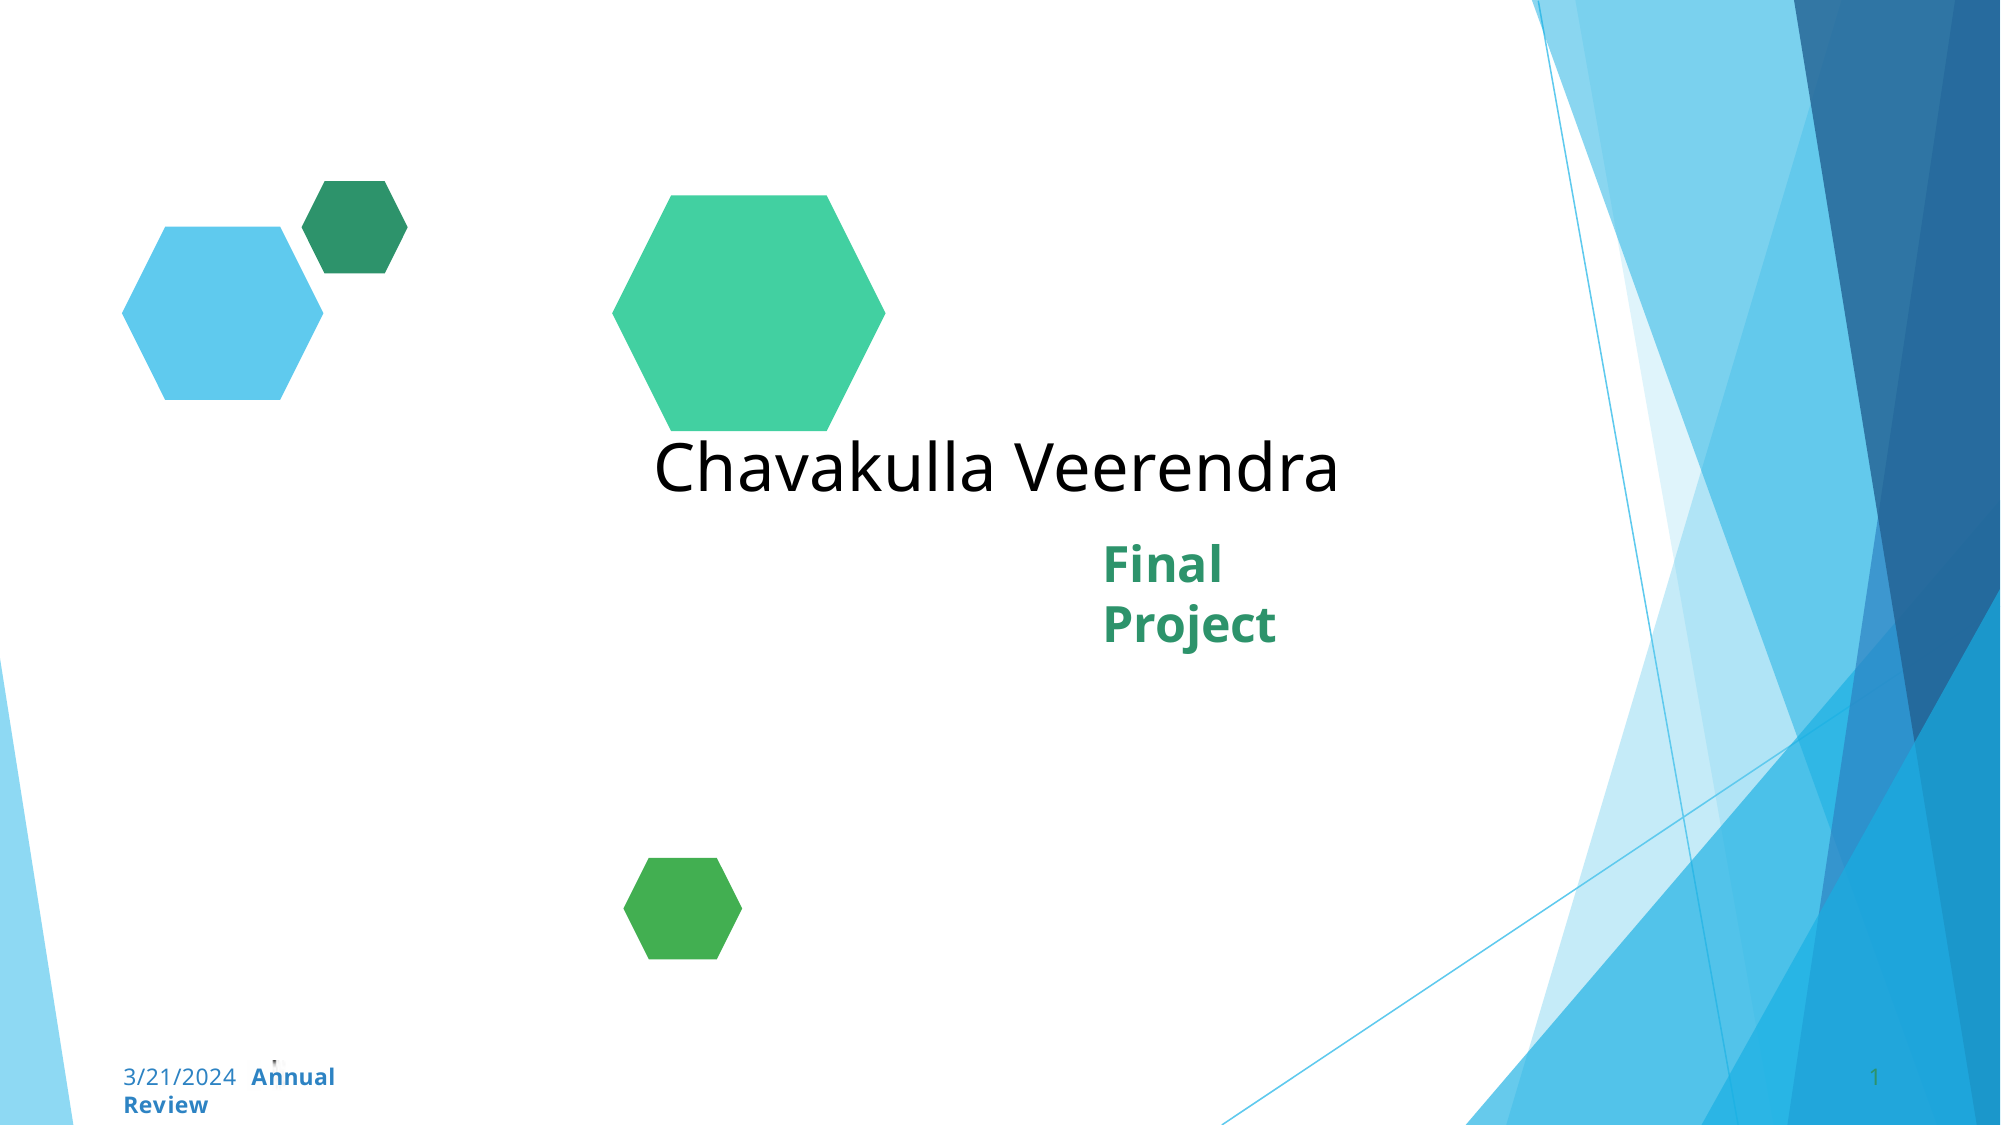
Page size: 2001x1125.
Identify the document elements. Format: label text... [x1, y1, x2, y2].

text_box 3/21/2024 Annual Review [121, 1103, 417, 1118]
slide_number 1 [1862, 1061, 1888, 1125]
text_box [612, 195, 886, 422]
text_box [623, 857, 743, 960]
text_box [121, 180, 408, 401]
picture [110, 1060, 463, 1094]
title Chavakulla Veerendra [126, 422, 1655, 613]
text_box Final Project [1100, 530, 1405, 653]
